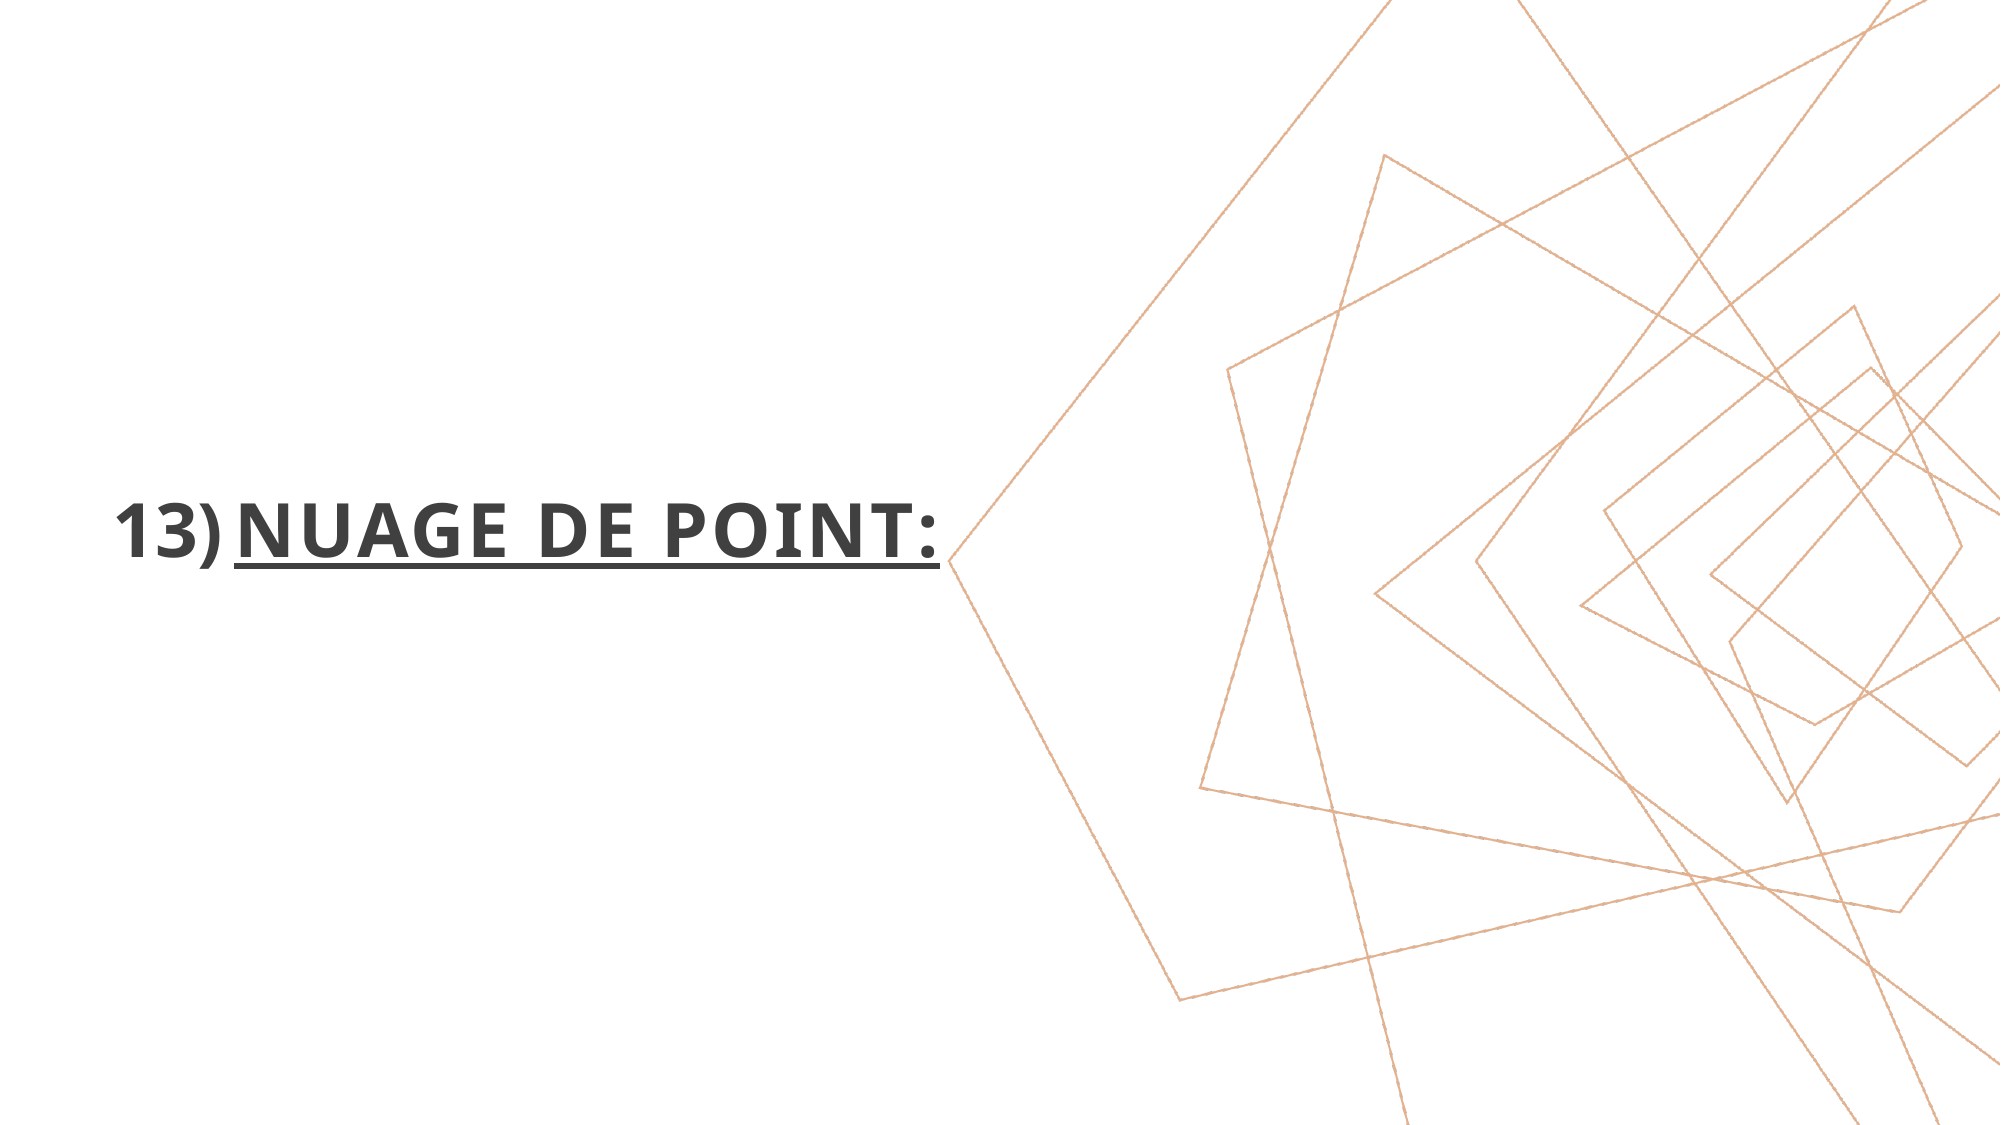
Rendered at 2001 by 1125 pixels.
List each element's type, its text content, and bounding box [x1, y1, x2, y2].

picture [900, 0, 2000, 1125]
text_box Nuage de point: [97, 453, 1656, 672]
